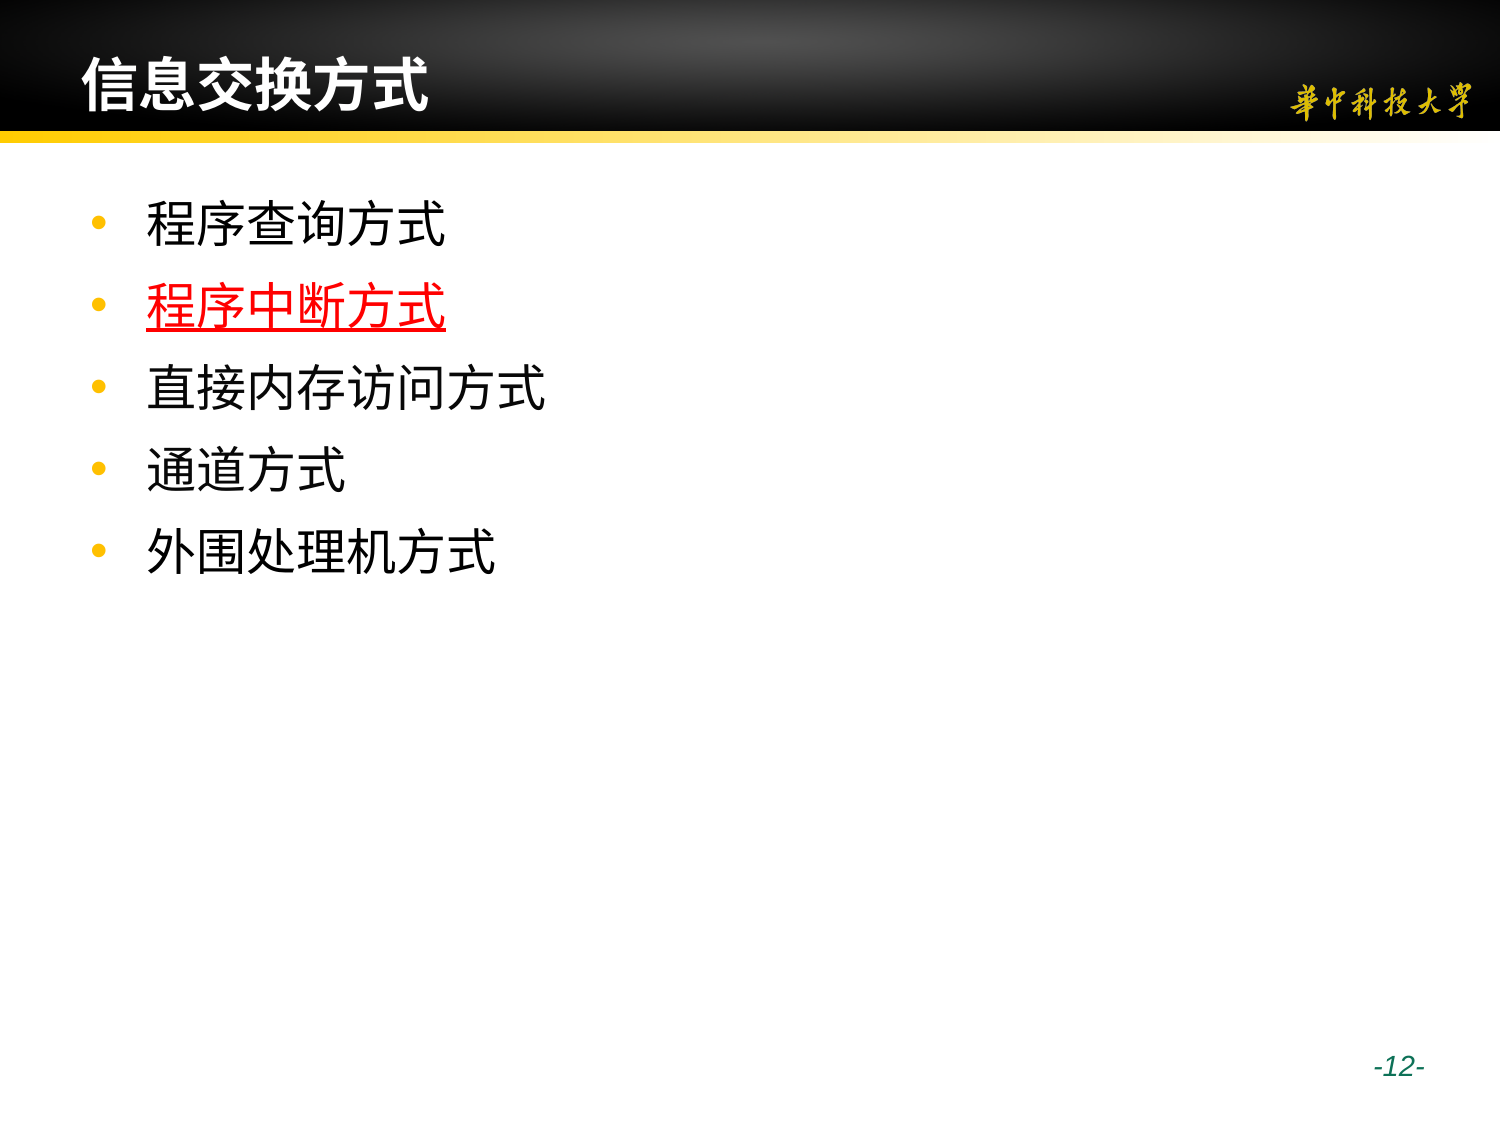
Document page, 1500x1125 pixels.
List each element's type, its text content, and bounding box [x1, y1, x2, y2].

slide_number -12- [1281, 1039, 1448, 1118]
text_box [650, 131, 655, 143]
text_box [562, 131, 567, 143]
picture [0, 0, 1500, 131]
title 信息交换方式 [64, 34, 1416, 131]
text_box [738, 131, 744, 143]
list 程序查询方式 程序中断方式 直接内存访问方式 通道方式 外围处理机方式 [74, 172, 1424, 1000]
